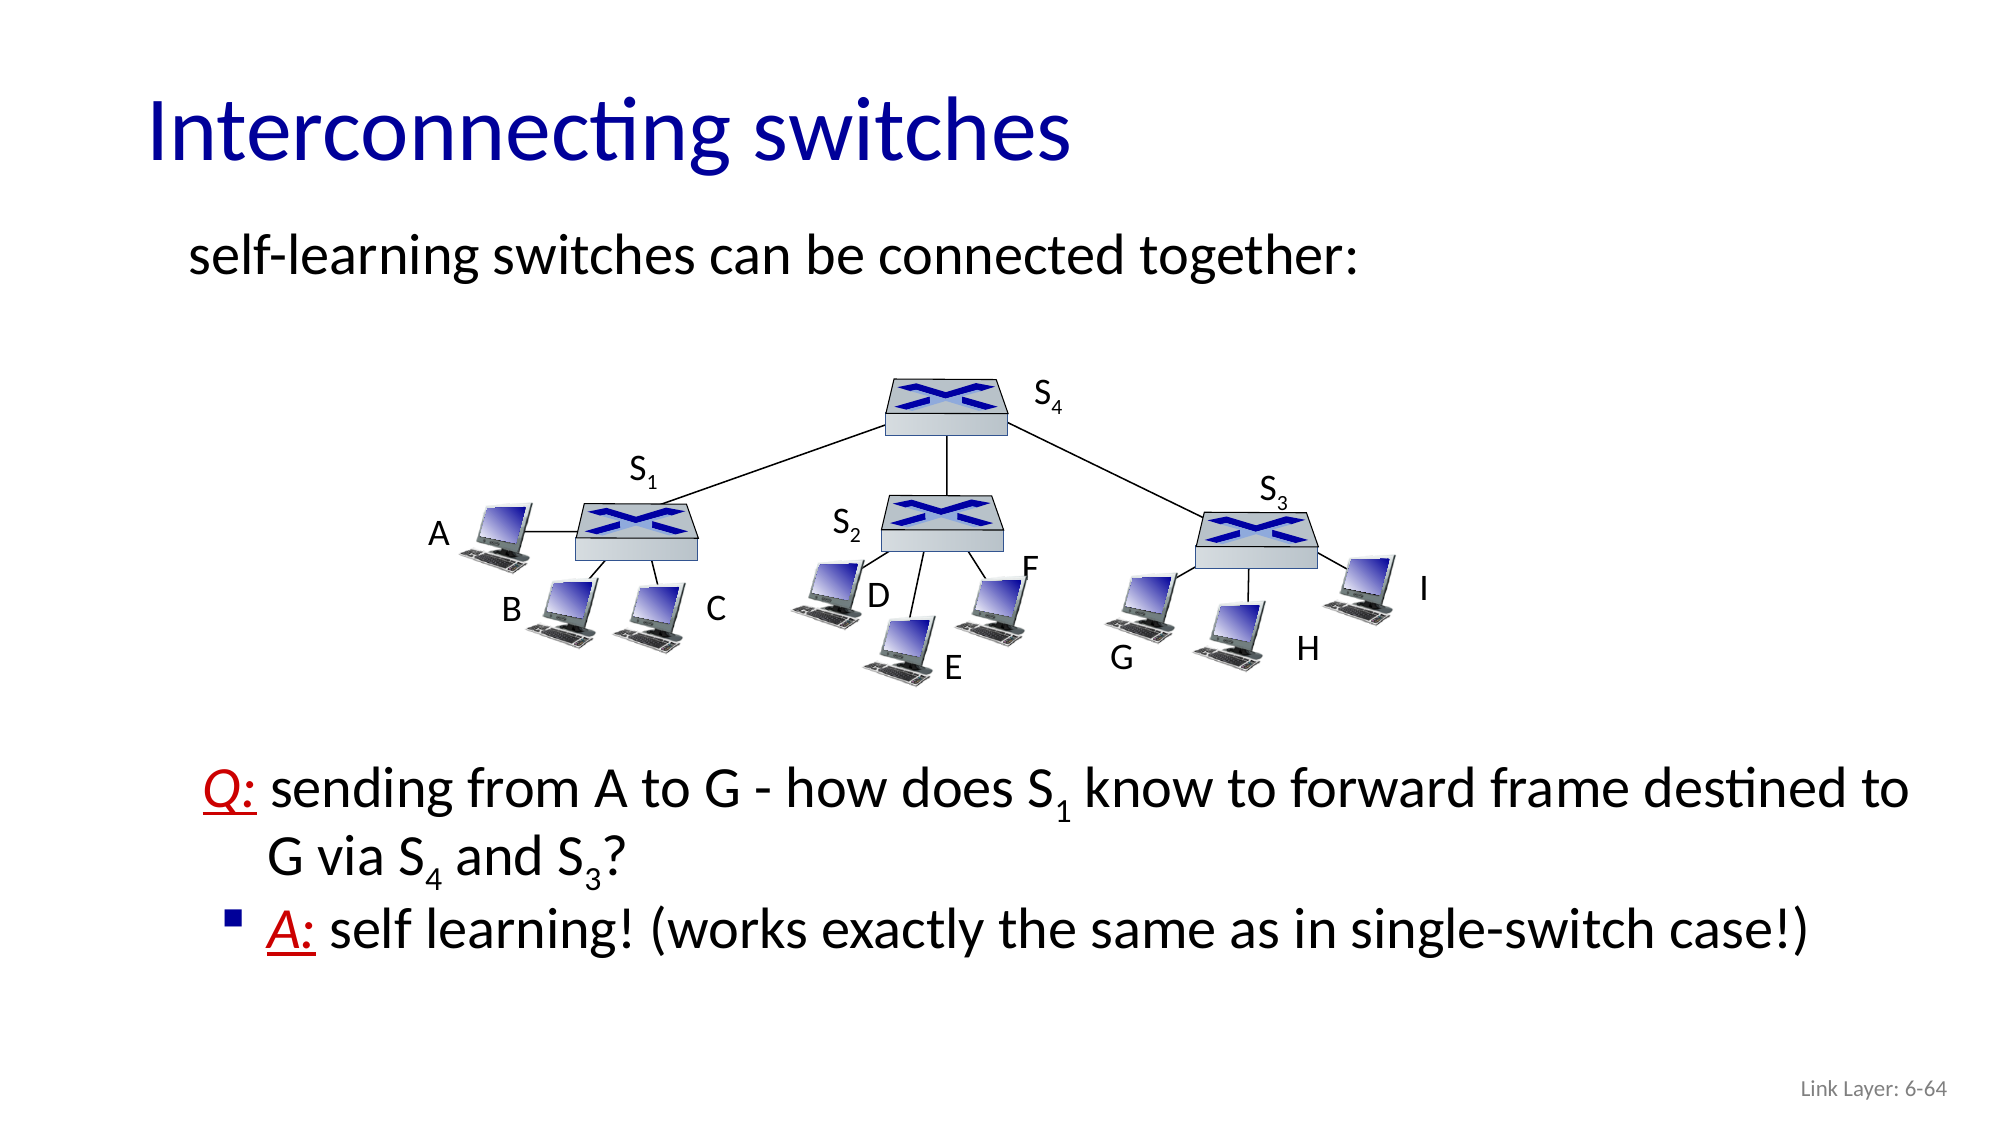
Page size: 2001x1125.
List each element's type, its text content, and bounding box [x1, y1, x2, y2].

slide_number Link Layer: 6-64 [1512, 1056, 1963, 1117]
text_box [412, 435, 648, 659]
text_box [575, 503, 699, 561]
text_box self-learning switches can be connected together: [173, 219, 1467, 332]
title Interconnecting switches [131, 57, 1857, 205]
text_box Q: sending from A to G - how does S1 know to forward frame destined to G via S4 and S3? A: self learning! (works exactly the same as in single-switch case!) [177, 746, 1941, 1022]
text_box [648, 359, 1445, 696]
